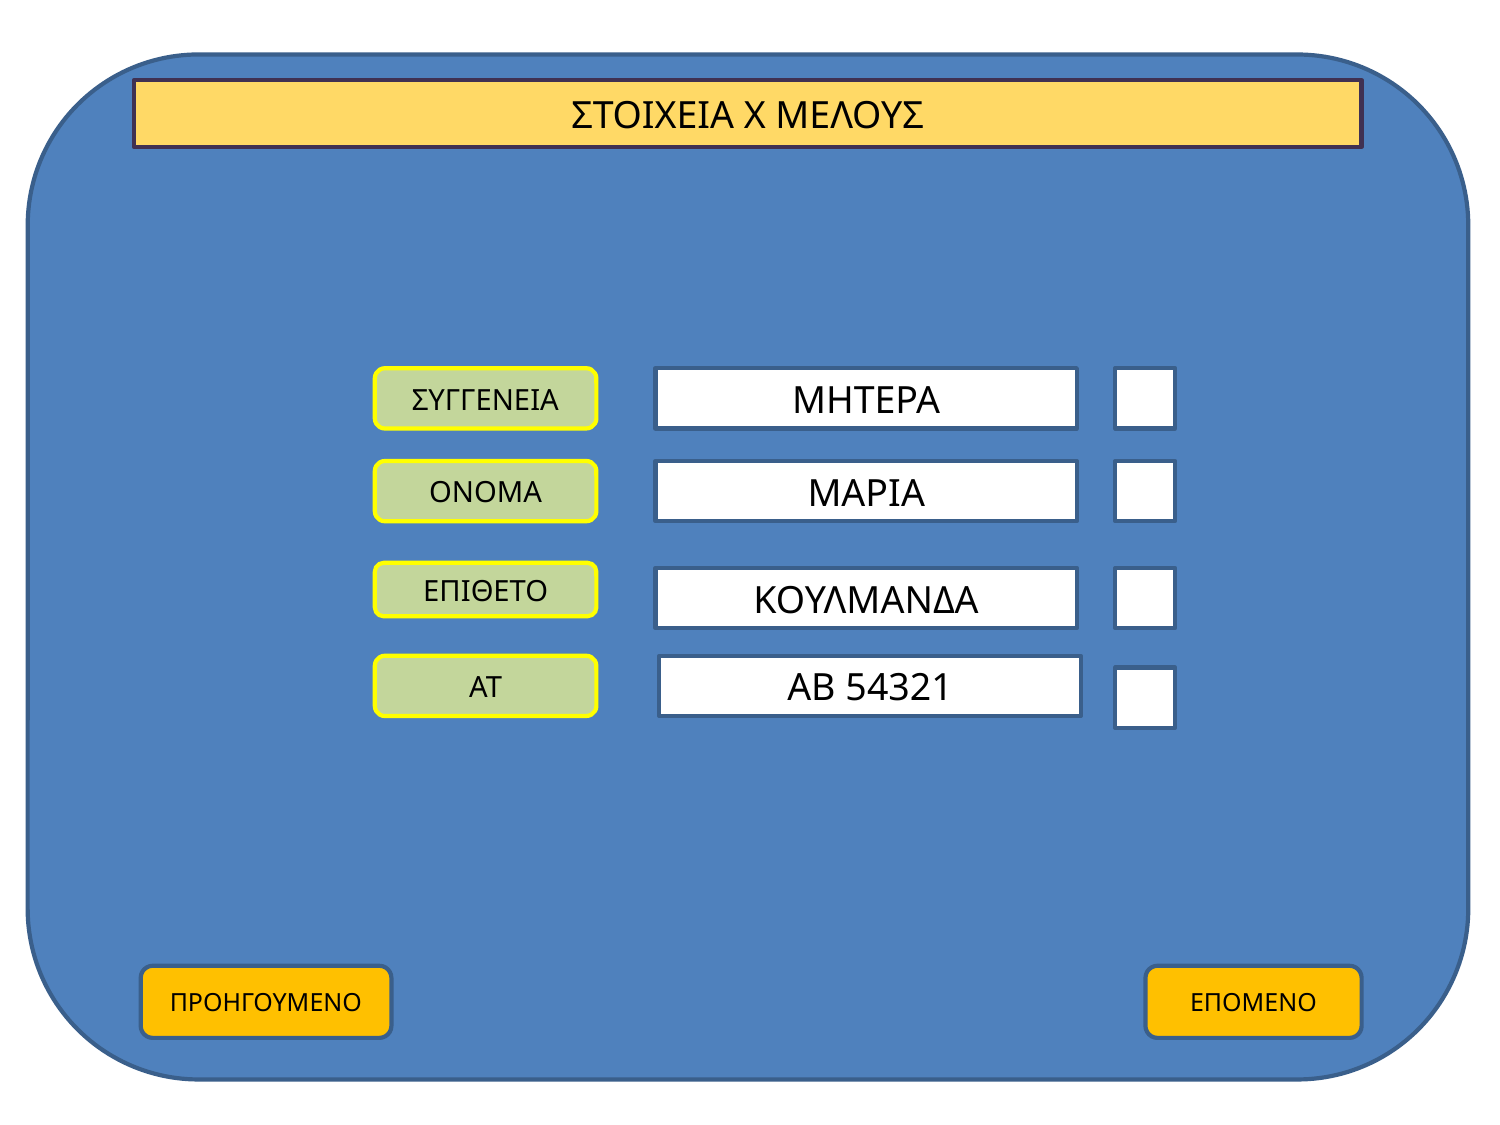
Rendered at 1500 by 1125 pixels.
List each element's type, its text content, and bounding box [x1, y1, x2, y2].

text_box ΑΤ [372, 653, 599, 719]
text_box [1113, 459, 1177, 523]
text_box ΣΥΓΓΕΝΕΙΑ [372, 366, 599, 431]
text_box [1113, 665, 1177, 730]
text_box [1113, 566, 1177, 630]
text_box ΑΒ 54321 [657, 654, 1083, 718]
text_box ΣΤΟΙΧΕΙΑ Χ ΜΕΛΟΥΣ [132, 78, 1364, 149]
text_box ΕΠΙΘΕΤΟ [372, 560, 599, 619]
text_box [1113, 366, 1177, 431]
text_box ΜΑΡΙΑ [653, 459, 1079, 523]
text_box ΠΡΟΗΓΟΥΜΕΝΟ [138, 963, 394, 1040]
text_box ΚΟΥΛΜΑΝΔΑ [653, 566, 1079, 630]
text_box ΜΗΤΕΡΑ [653, 366, 1079, 431]
text_box ΕΠΟΜΕΝΟ [1143, 963, 1364, 1040]
text_box ΟΝΟΜΑ [372, 458, 599, 524]
text_box [25, 52, 1471, 1082]
